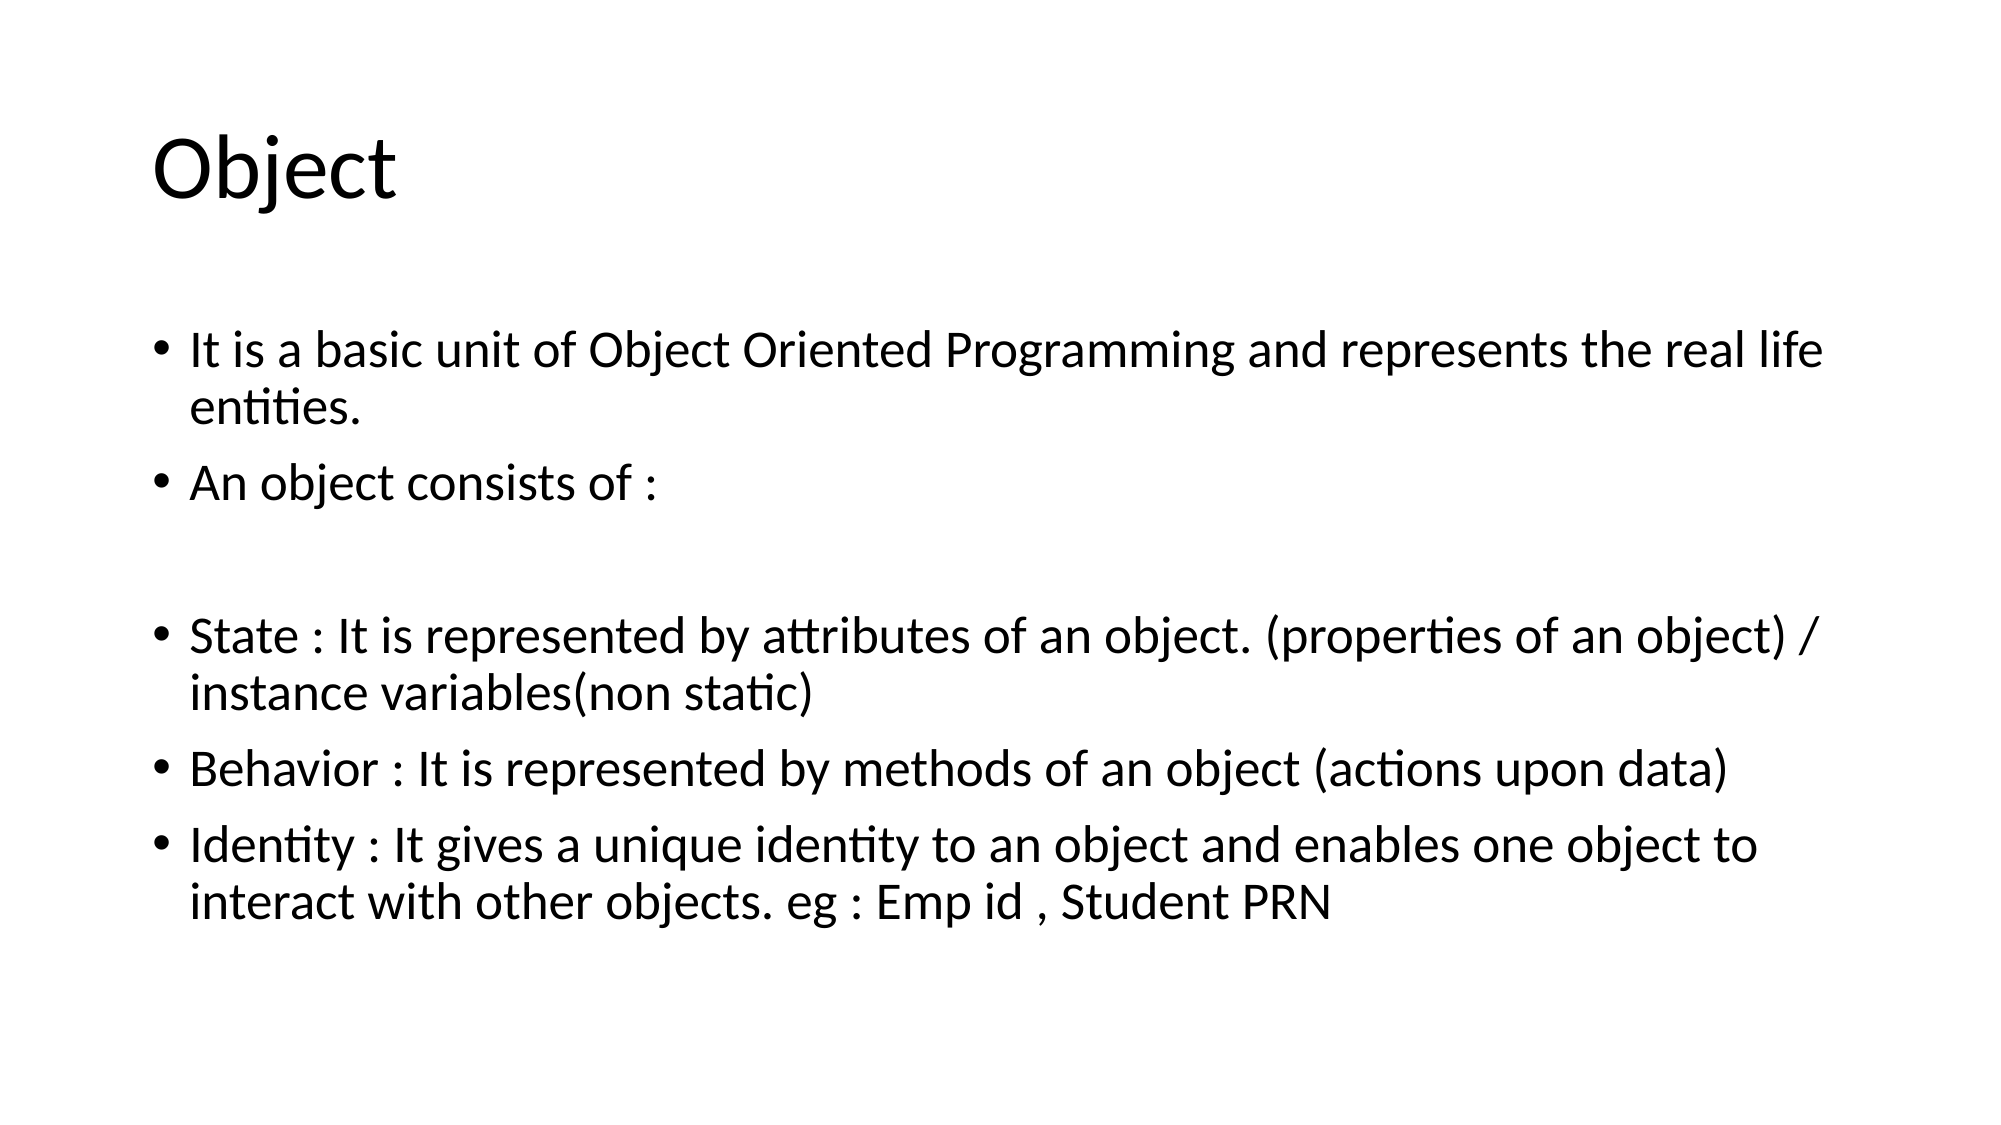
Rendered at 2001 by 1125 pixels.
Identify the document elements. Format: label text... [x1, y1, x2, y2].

title Object [137, 59, 1863, 231]
list It is a basic unit of Object Oriented Programming and represents the real life entities. An object consists of : State : It is represented by attributes of an object. (properties of an object) / instance variables(non static) Behavior : It is represented by methods of an object (actions upon data) Identity : It gives a unique identity to an object and enables one object to interact with other objects. eg : Emp id , Student PRN [137, 231, 1863, 946]
